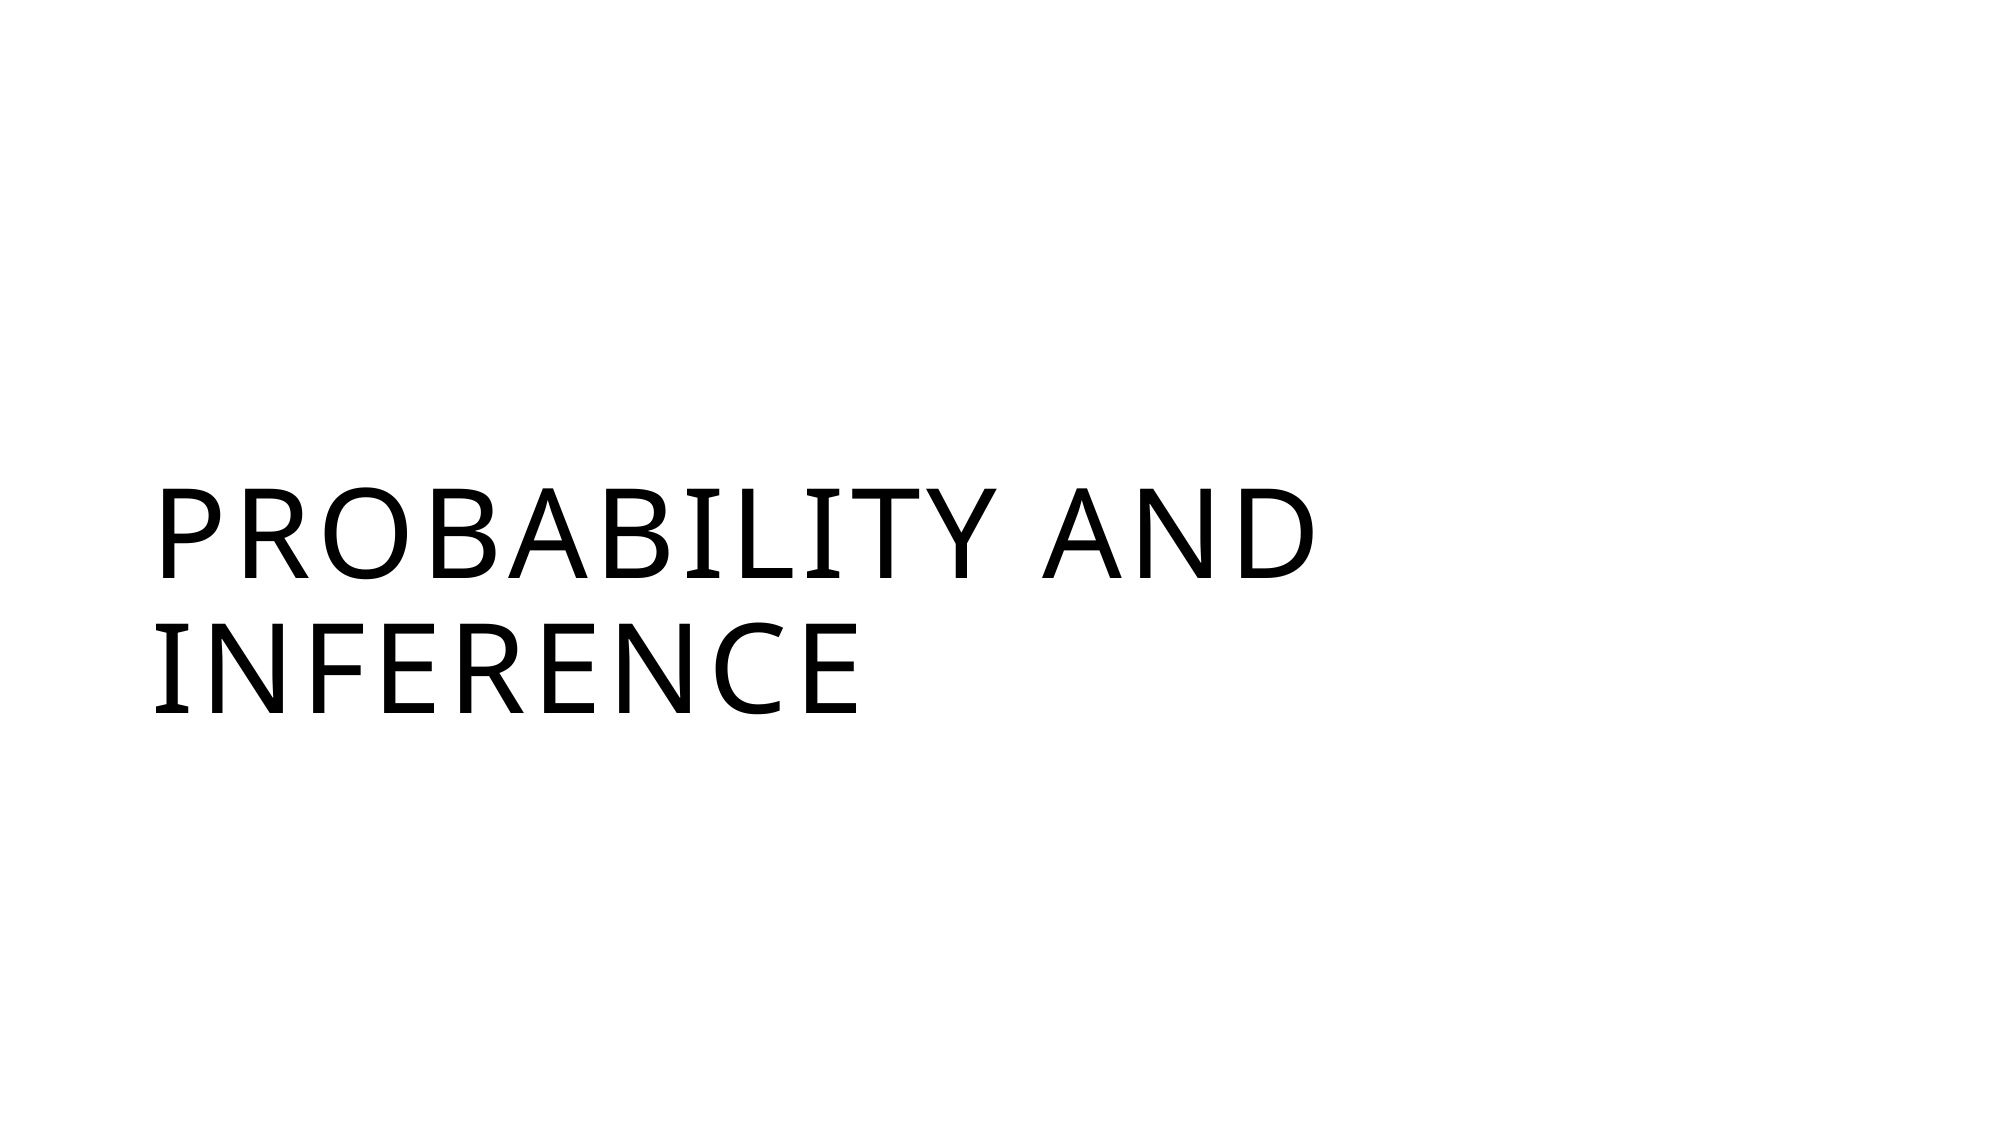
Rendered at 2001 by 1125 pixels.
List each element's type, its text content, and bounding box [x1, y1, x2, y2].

title PROBABILITY AND INFERENCE [136, 280, 1862, 749]
